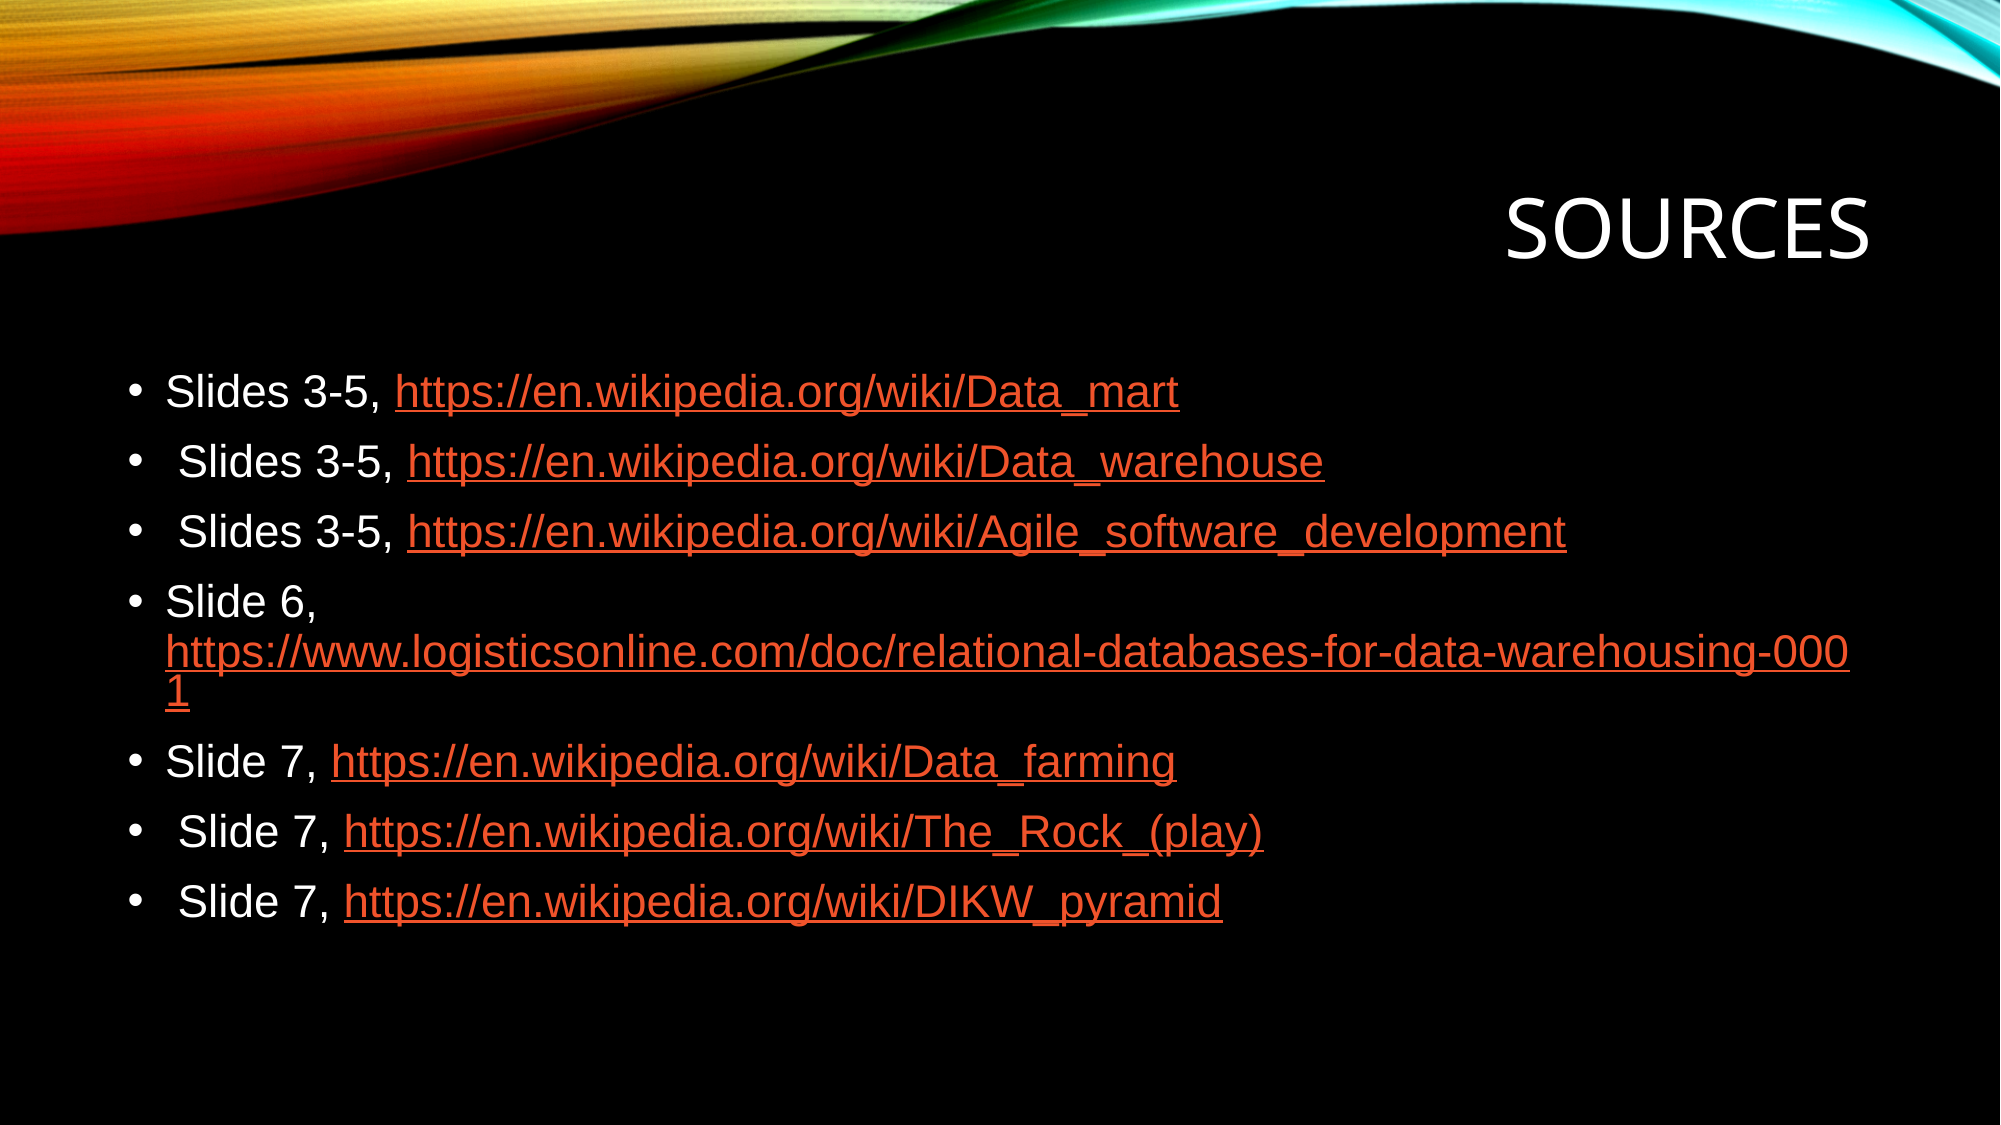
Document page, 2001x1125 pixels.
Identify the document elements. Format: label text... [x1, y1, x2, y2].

list Slides 3-5, https://en.wikipedia.org/wiki/Data_mart Slides 3-5, https://en.wikipedia.org/wiki/Data_warehouse Slides 3-5, https://en.wikipedia.org/wiki/Agile_software_development Slide 6, https://www.logisticsonline.com/doc/relational-databases-for-data-warehousing-0001 Slide 7, https://en.wikipedia.org/wiki/Data_farming Slide 7, https://en.wikipedia.org/wiki/The_Rock_(play) Slide 7, https://en.wikipedia.org/wiki/DIKW_pyramid [112, 360, 1888, 1021]
title Sources [474, 125, 1888, 338]
picture [0, 0, 2000, 237]
